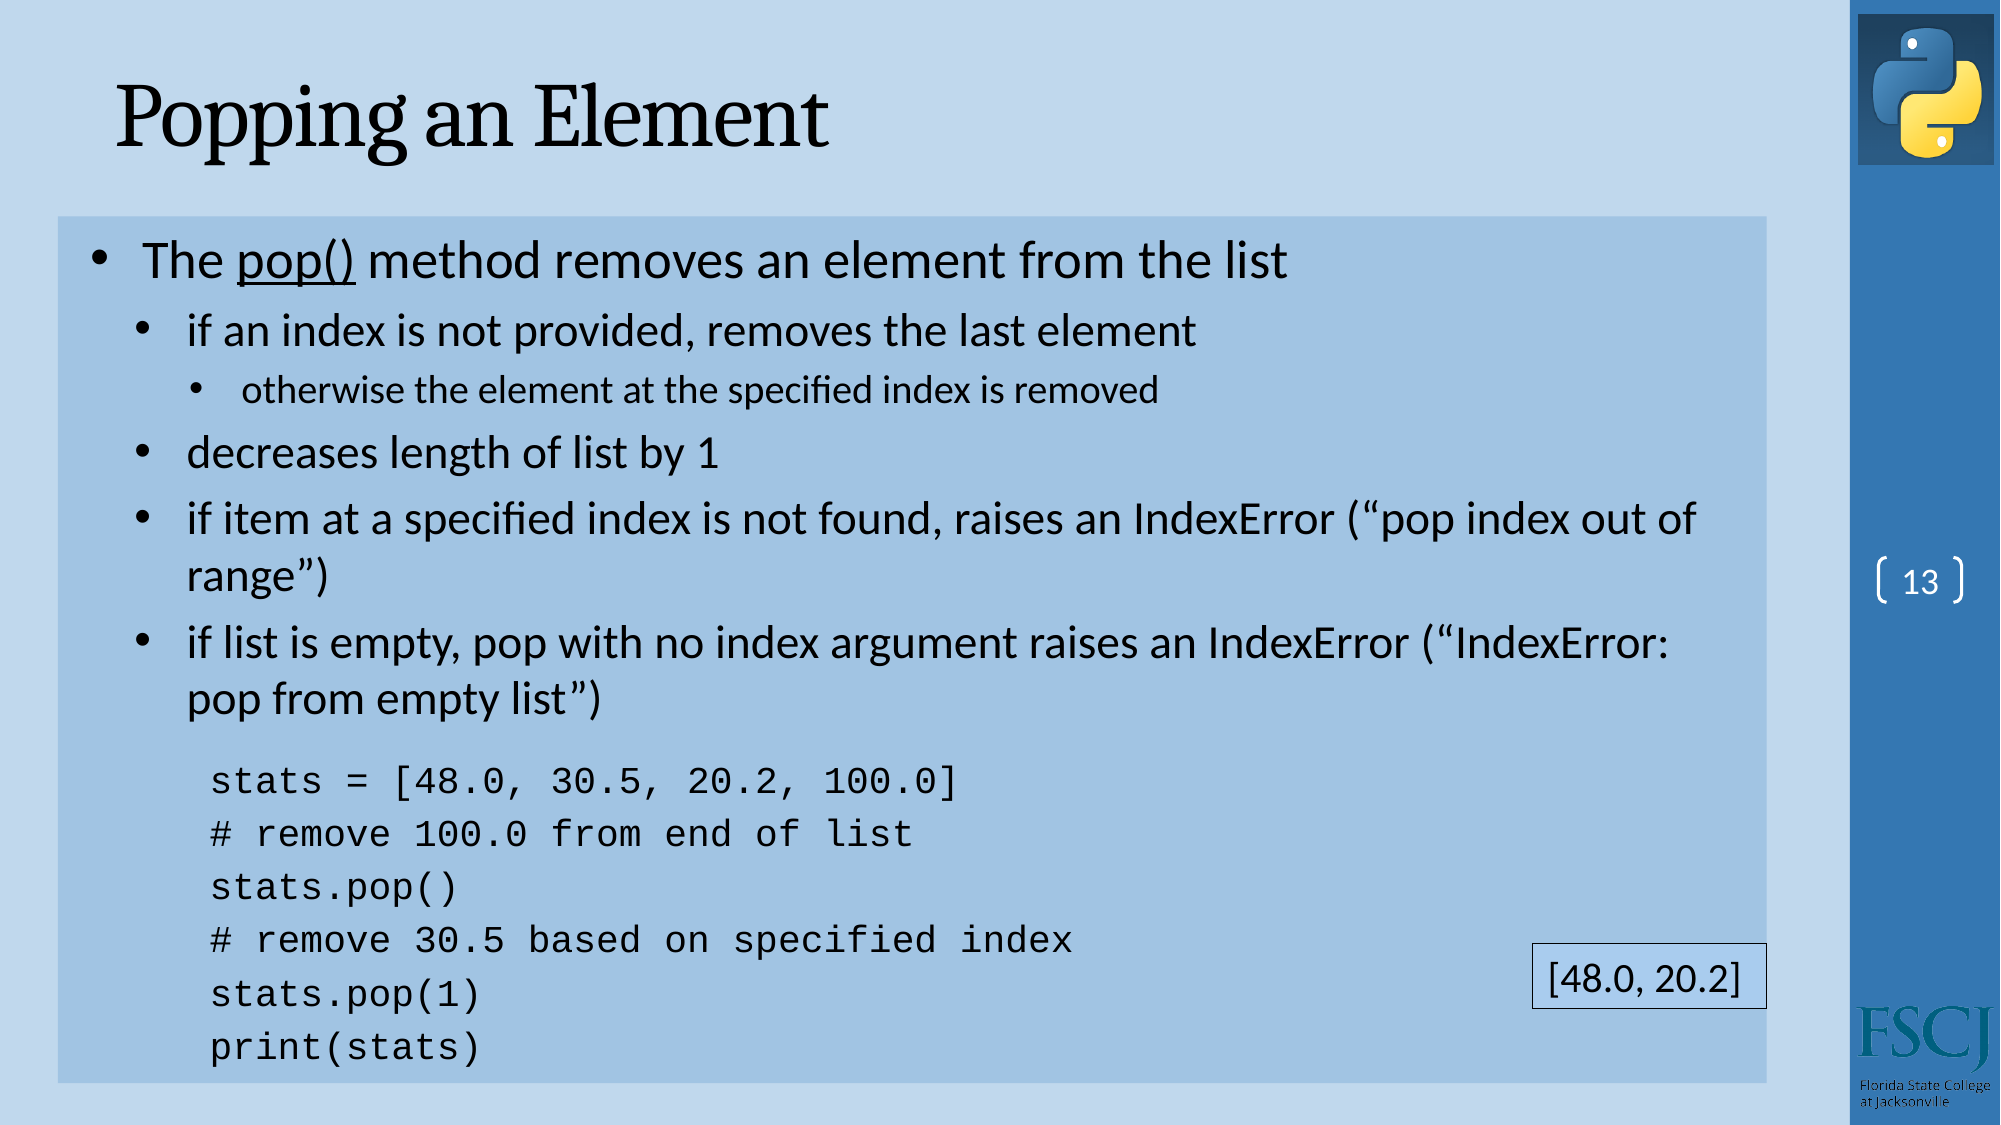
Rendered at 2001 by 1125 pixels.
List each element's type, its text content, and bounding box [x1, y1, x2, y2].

title Popping an Element [99, 28, 1767, 191]
slide_number 13 [1876, 555, 1964, 604]
picture [1856, 1006, 1994, 1109]
picture [1858, 14, 1994, 165]
text_box [48.0, 20.2] [1532, 943, 1767, 1009]
list The pop() method removes an element from the list if an index is not provided, removes the last element otherwise the element at the specified index is removed decreases length of list by 1 if item at a specified index is not found, raises an IndexError (“pop index out of range”) if list is empty, pop with no index argument raises an IndexError (“IndexError: pop from empty list”) stats = [48.0, 30.5, 20.2, 100.0] # remove 100.0 from end of list stats.pop() # remove 30.5 based on specified index stats.pop(1) print(stats) [57, 216, 1767, 1084]
